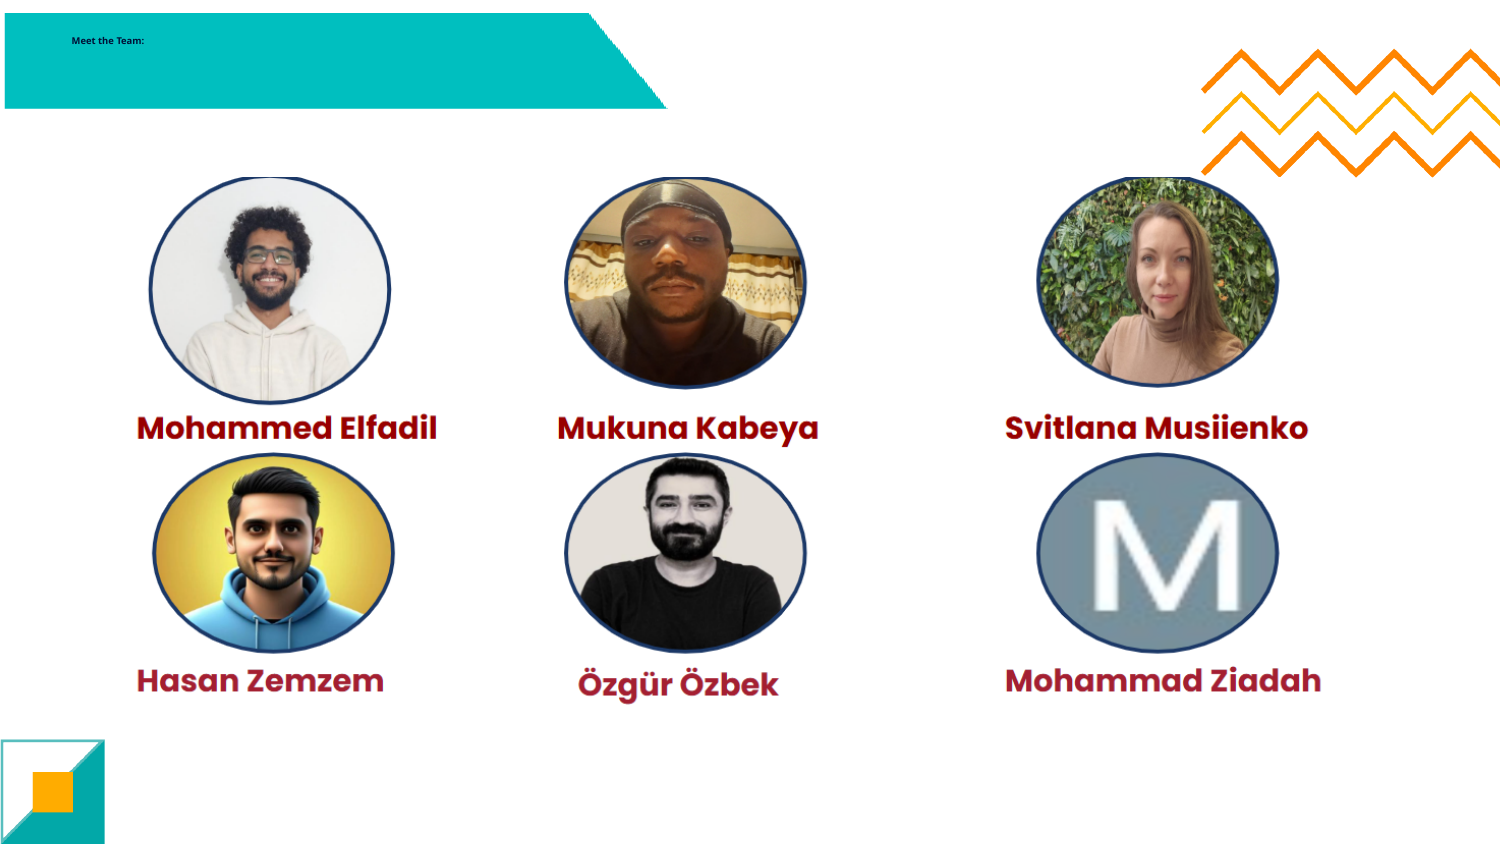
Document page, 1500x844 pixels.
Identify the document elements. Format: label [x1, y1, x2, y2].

picture [3, 12, 669, 109]
picture [0, 739, 106, 844]
picture [104, 48, 1500, 722]
